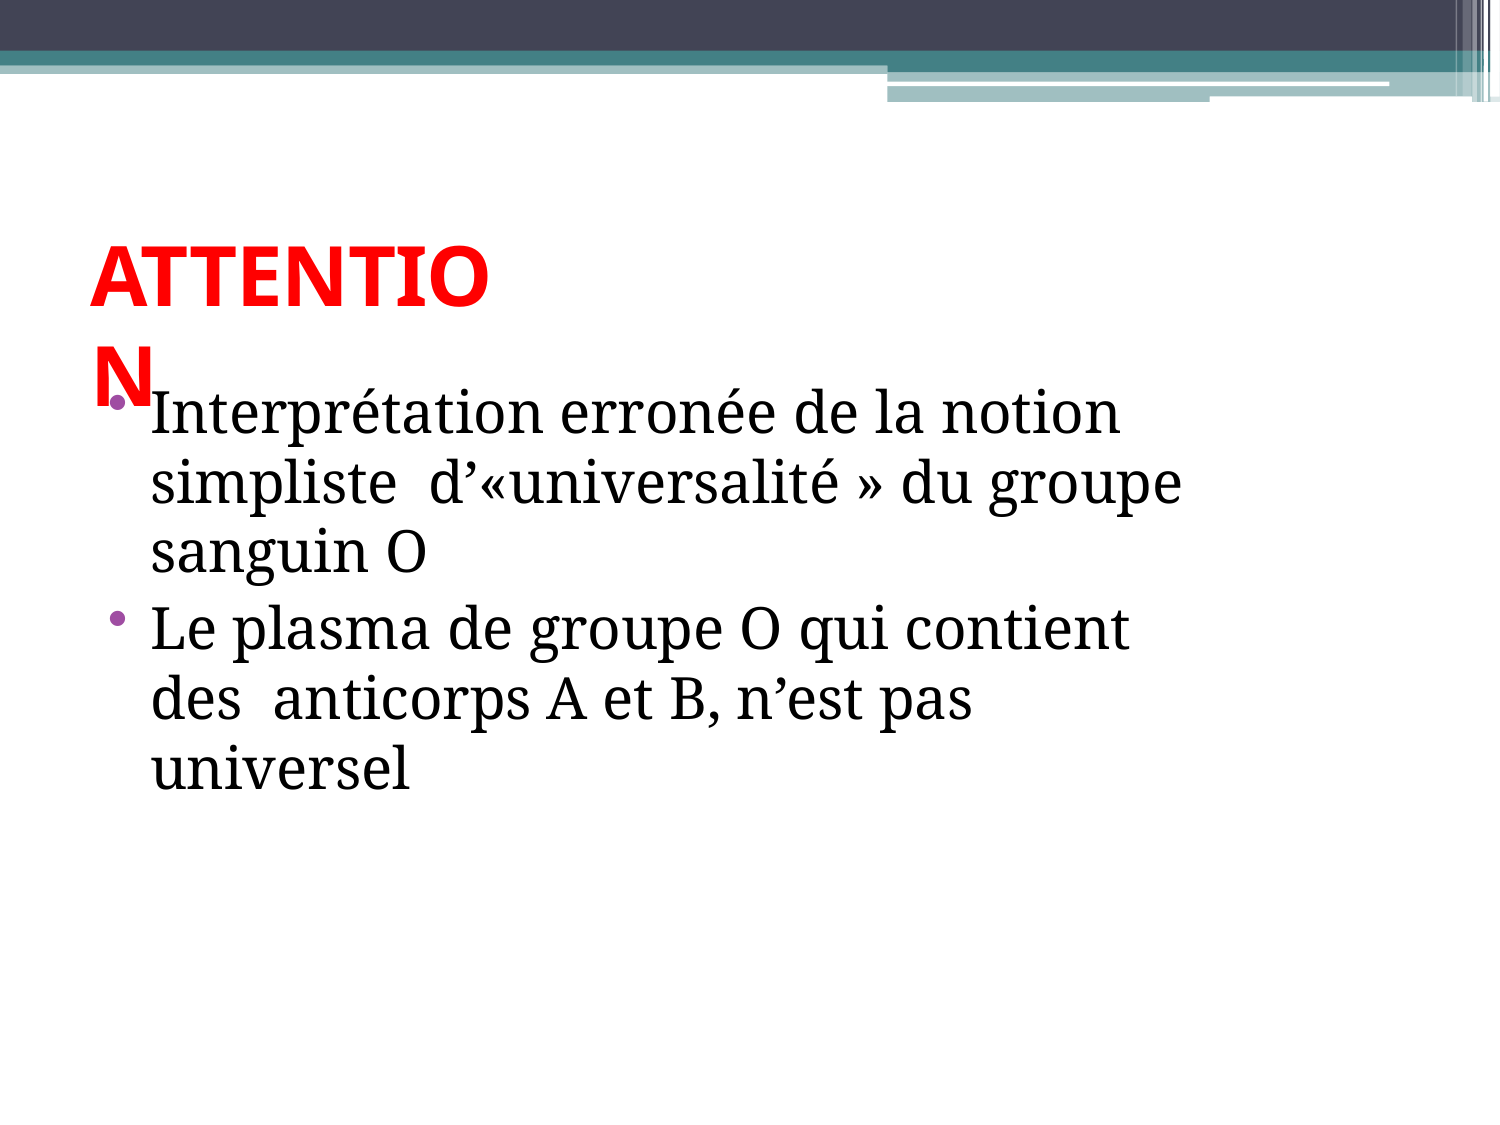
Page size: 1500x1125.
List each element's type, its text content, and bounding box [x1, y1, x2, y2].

text_box Interprétation erronée de la notion simpliste d’«universalité » du groupe sanguin O Le plasma de groupe O qui contient des anticorps A et B, n’est pas universel [105, 372, 1298, 801]
title ATTENTION [87, 220, 530, 423]
